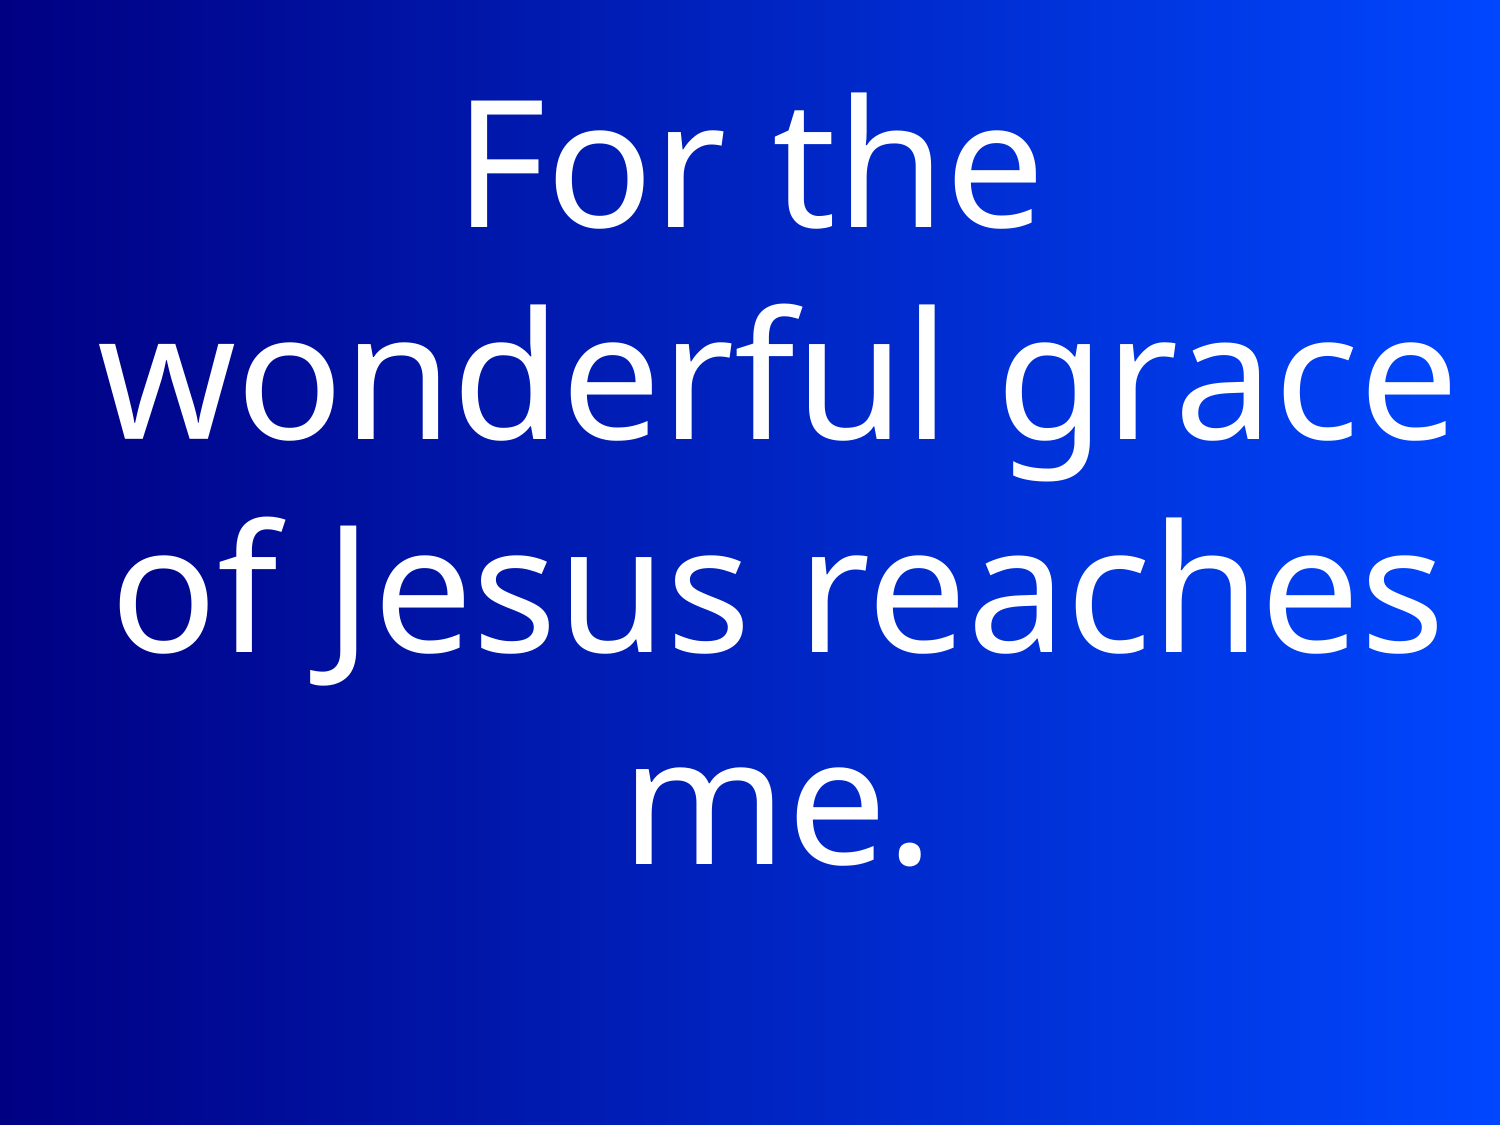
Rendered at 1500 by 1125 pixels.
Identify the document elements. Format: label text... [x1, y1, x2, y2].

list For the wonderful grace of Jesus reaches me. [0, 42, 1500, 1125]
